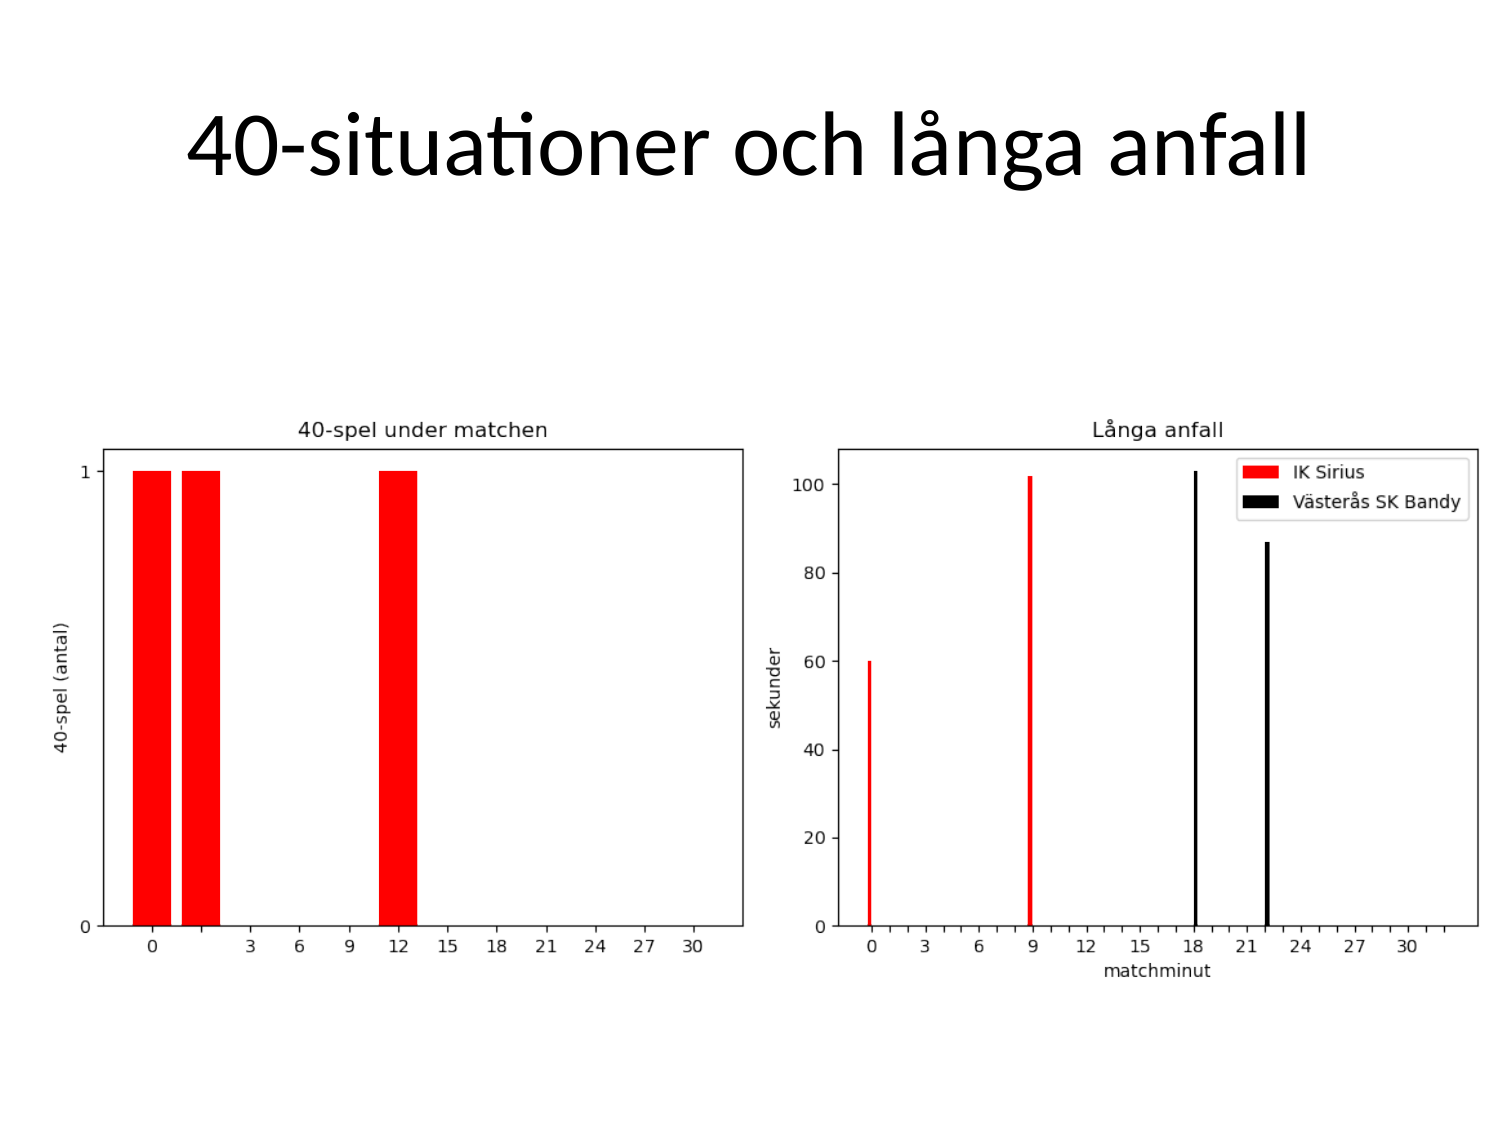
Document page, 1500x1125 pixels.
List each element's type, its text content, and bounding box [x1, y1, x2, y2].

picture [0, 374, 1500, 994]
title 40-situationer och långa anfall [75, 45, 1425, 233]
